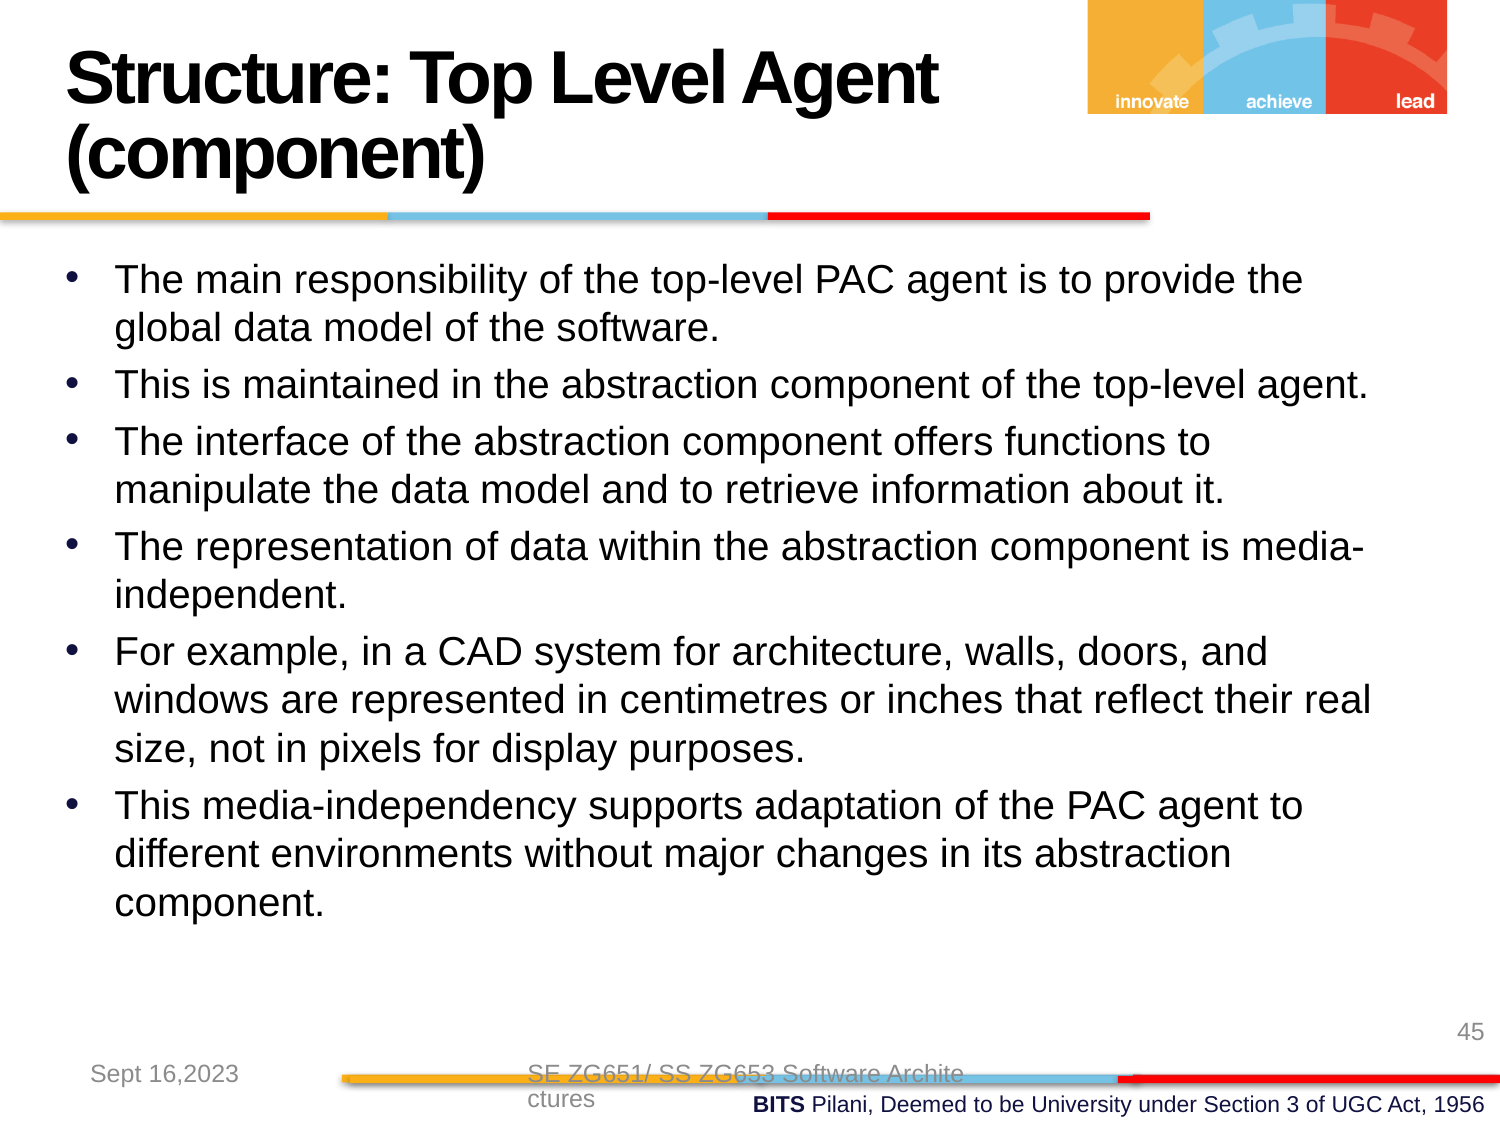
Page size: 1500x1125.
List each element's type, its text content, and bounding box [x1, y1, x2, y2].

picture [1087, 0, 1448, 114]
list The main responsibility of the top-level PAC agent is to provide the global data model of the software. This is maintained in the abstraction component of the top-level agent. The interface of the abstraction component offers functions to manipulate the data model and to retrieve information about it. The representation of data within the abstraction component is media-independent. For example, in a CAD system for architecture, walls, doors, and windows are represented in centimetres or inches that reflect their real size, not in pixels for display purposes. This media-independency supports adaptation of the PAC agent to different environments without major changes in its abstraction component. [50, 245, 1400, 988]
footer SE ZG651/ SS ZG653 Software Architectures [512, 1042, 988, 1103]
list Structure: Top Level Agent (component) [50, 24, 1088, 213]
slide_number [75, 1042, 425, 1103]
slide_number 45 [1149, 1000, 1500, 1061]
